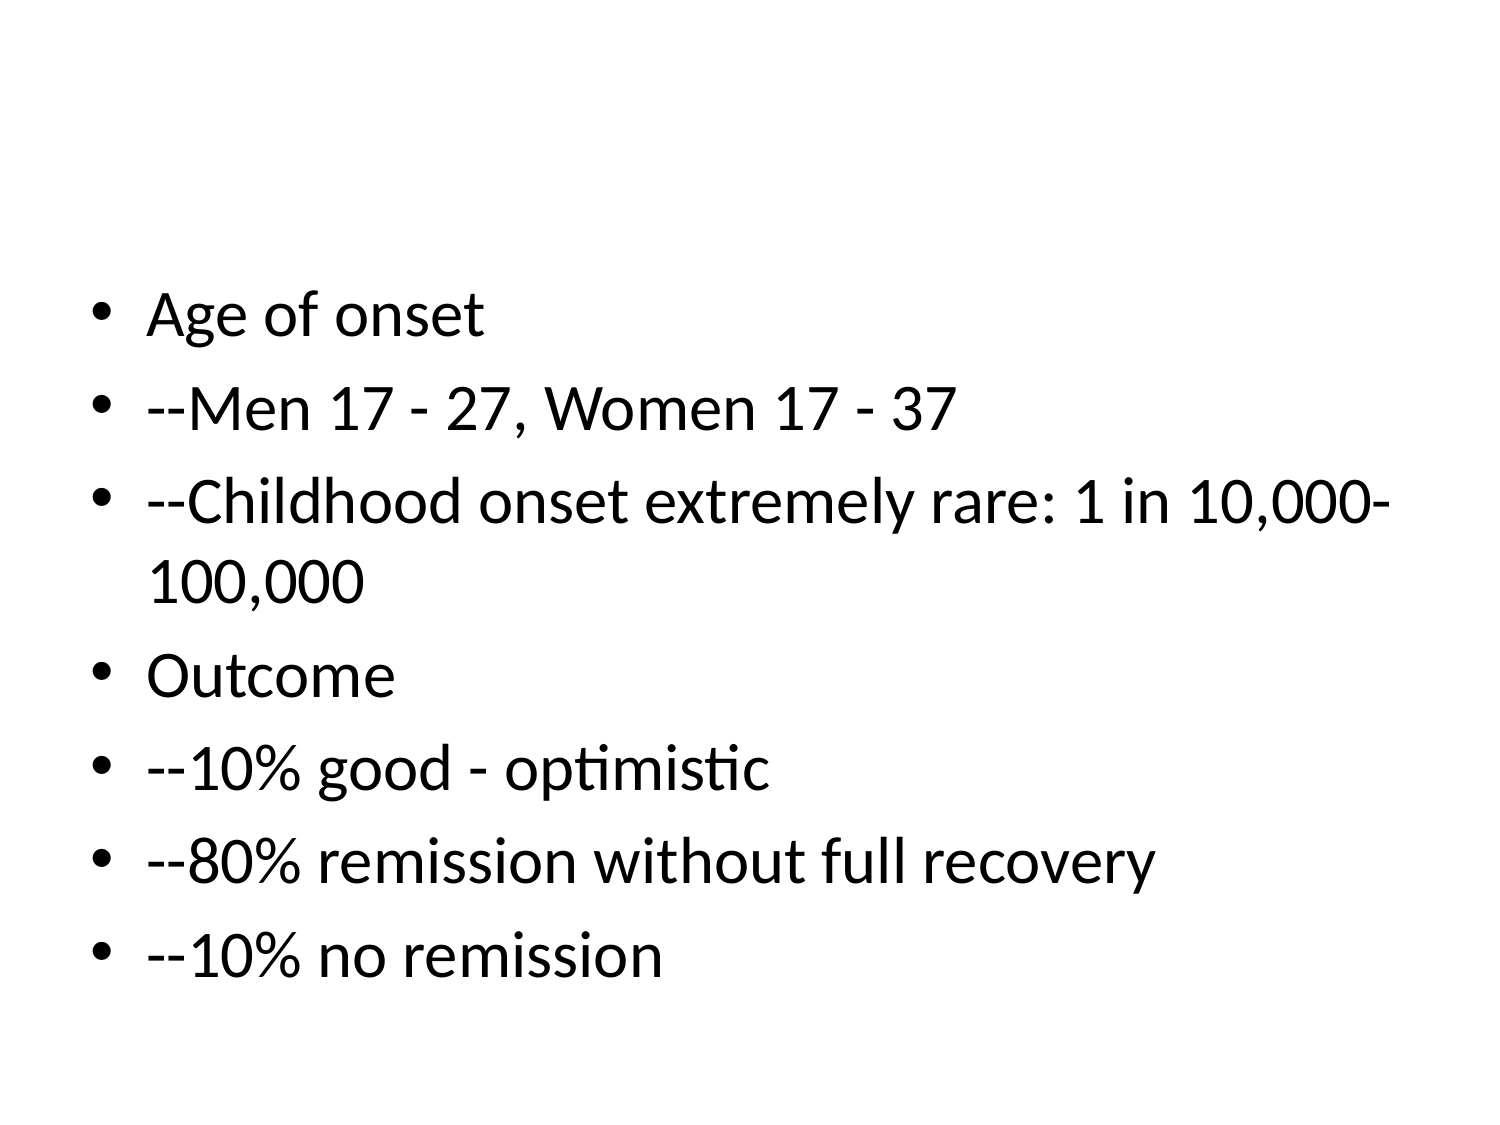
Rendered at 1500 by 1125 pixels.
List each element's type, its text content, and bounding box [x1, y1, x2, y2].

list Age of onset --Men 17 - 27, Women 17 - 37 --Childhood onset extremely rare: 1 in 10,000-100,000 Outcome --10% good - optimistic --80% remission without full recovery --10% no remission [75, 262, 1425, 1005]
